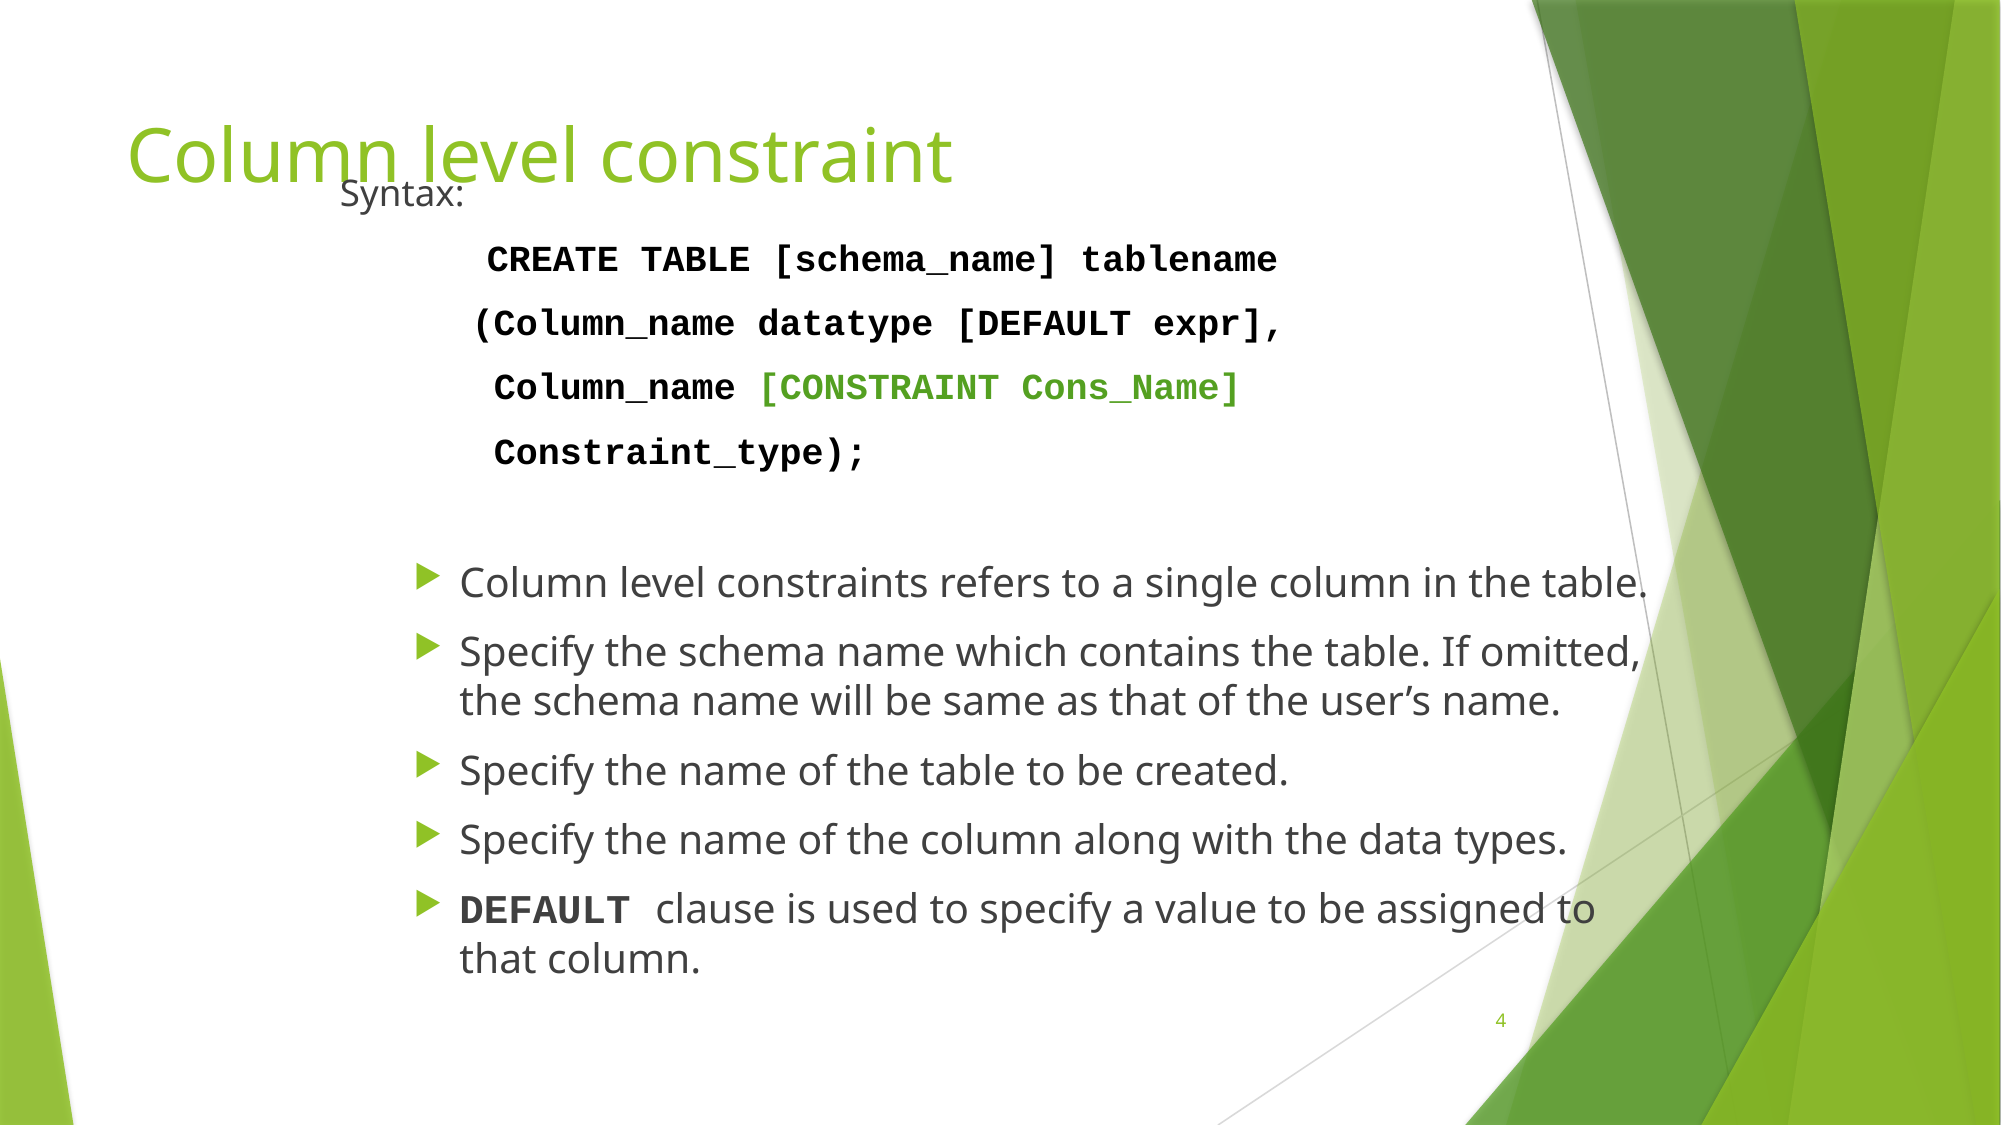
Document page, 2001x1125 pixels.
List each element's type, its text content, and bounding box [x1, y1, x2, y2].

slide_number 4 [1409, 991, 1522, 1051]
list Syntax: CREATE TABLE [schema_name] tablename (Column_name datatype [DEFAULT expr], Column_name [CONSTRAINT Cons_Name] Constraint_type); Column level constraints refers to a single column in the table. Specify the schema name which contains the table. If omitted, the schema name will be same as that of the user’s name. Specify the name of the table to be created. Specify the name of the column along with the data types. DEFAULT clause is used to specify a value to be assigned to that column. [324, 162, 1675, 1075]
title Column level constraint [111, 99, 1522, 317]
